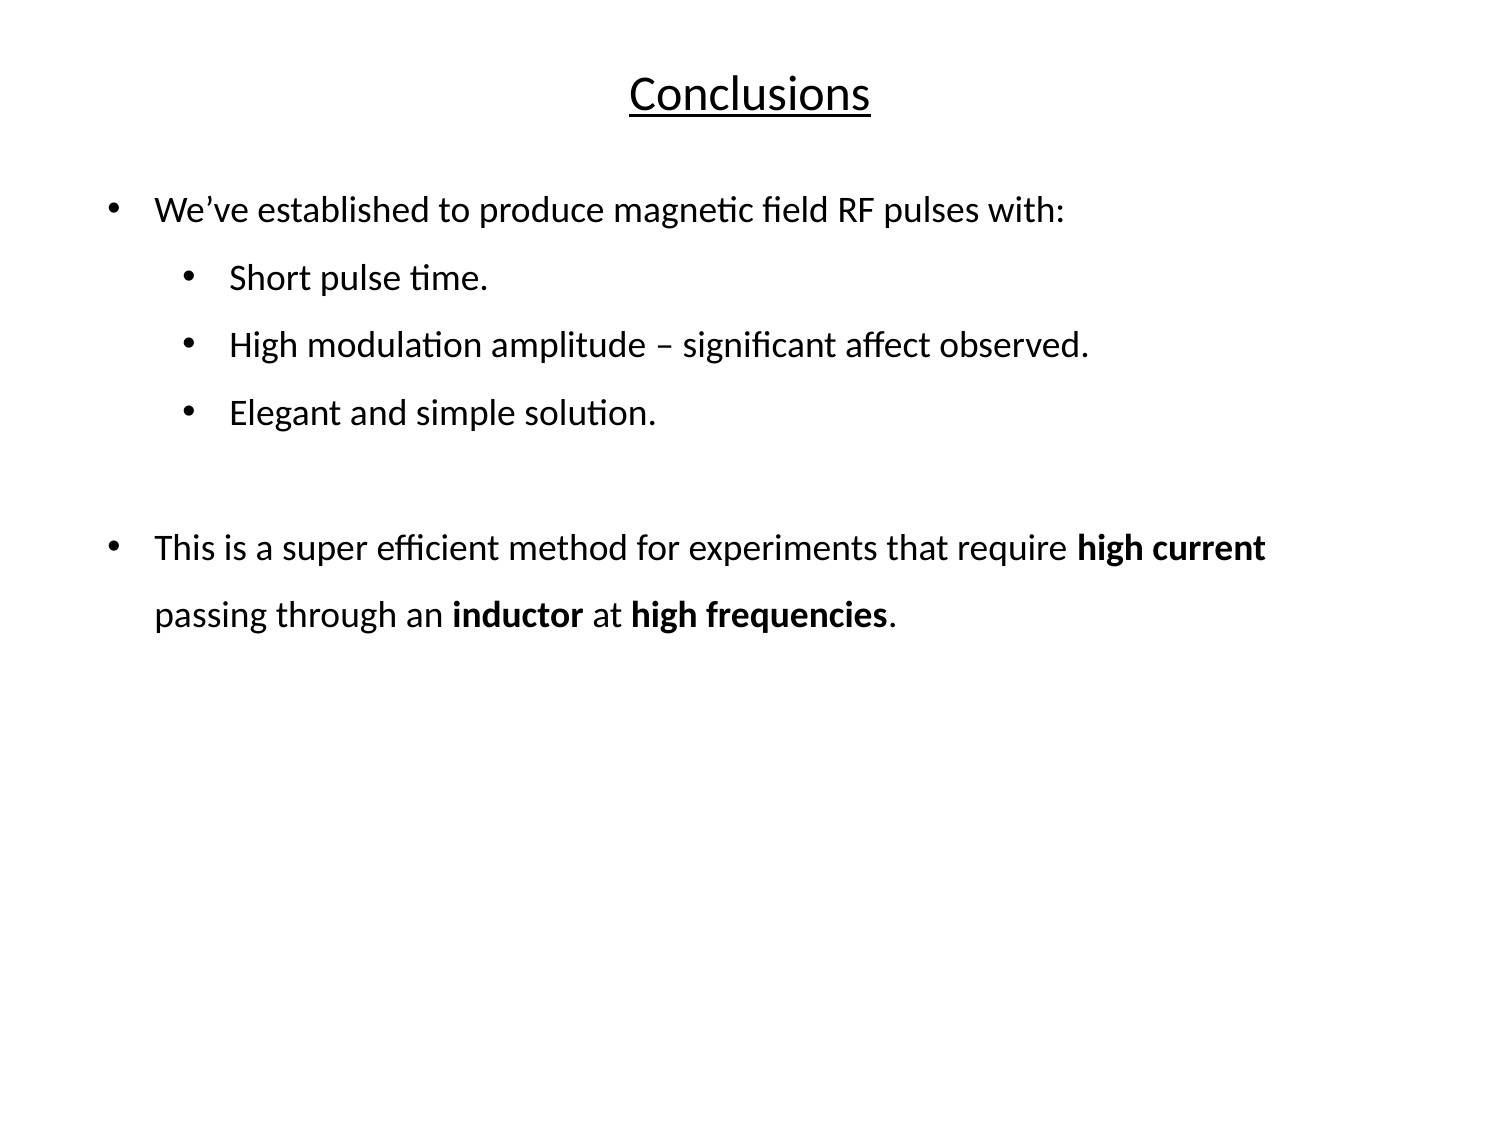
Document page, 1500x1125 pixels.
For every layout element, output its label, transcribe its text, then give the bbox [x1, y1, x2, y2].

text_box We’ve established to produce magnetic field RF pulses with: Short pulse time. High modulation amplitude – significant affect observed. Elegant and simple solution. This is a super efficient method for experiments that require high current passing through an inductor at high frequencies. [92, 155, 1312, 643]
text_box Conclusions [418, 23, 1082, 129]
